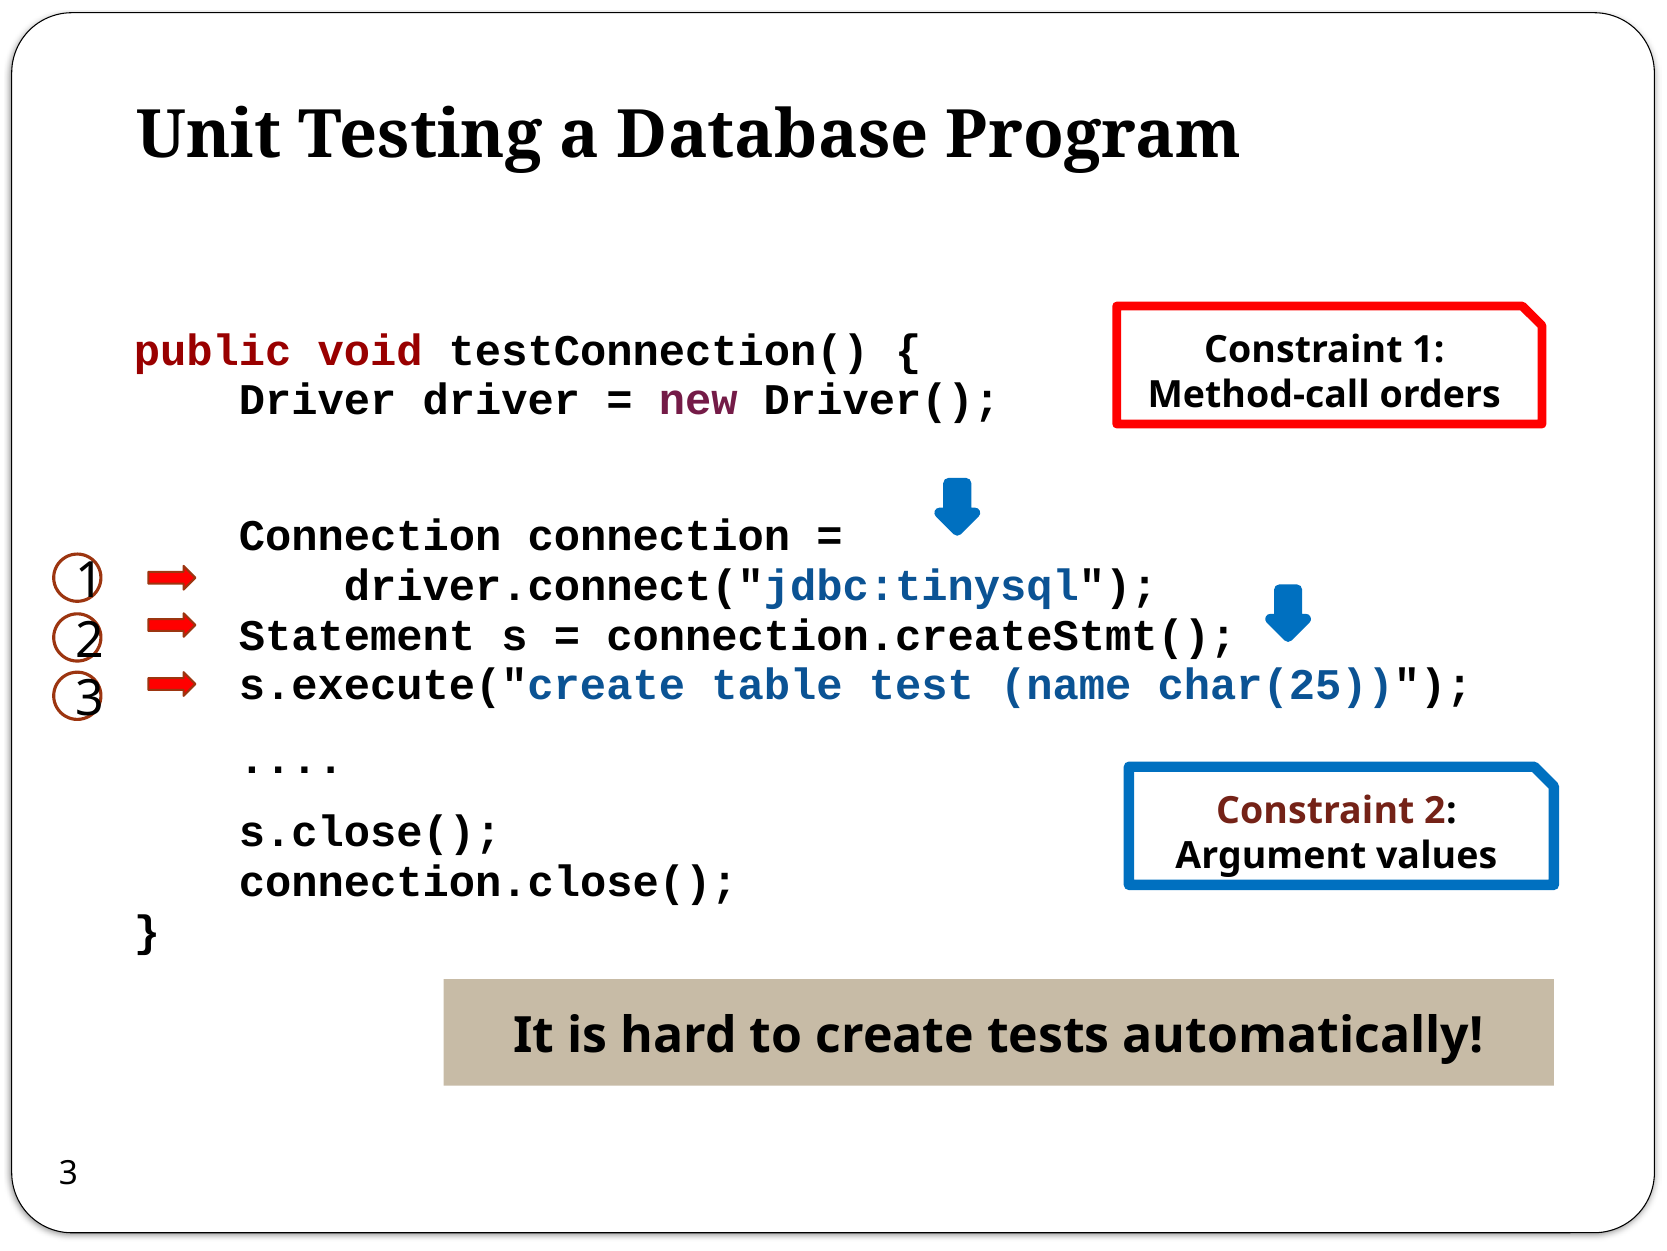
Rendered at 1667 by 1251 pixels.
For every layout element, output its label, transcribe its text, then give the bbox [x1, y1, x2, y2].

slide_number 3 [26, 1132, 110, 1216]
text_box [1269, 588, 1307, 638]
text_box 1 [52, 553, 102, 603]
text_box 3 [52, 671, 102, 721]
text_box [147, 671, 197, 697]
text_box 2 [52, 612, 102, 663]
text_box [147, 612, 197, 638]
text_box It is hard to create tests automatically! [442, 978, 1555, 1087]
text_box Constraint 1: Method-call orders [1115, 304, 1544, 426]
text_box Constraint 2: Argument values [1127, 765, 1555, 886]
title Unit Testing a Database Program [136, 96, 1667, 234]
list public void testConnection() { Driver driver = new Driver(); Connection connection = driver.connect("jdbc:tinysql"); Statement s = connection.createStmt(); s.execute("create table test (name char(25))"); .... s.close(); connection.close(); } [133, 234, 1667, 1136]
text_box [938, 482, 976, 532]
text_box [147, 564, 197, 591]
